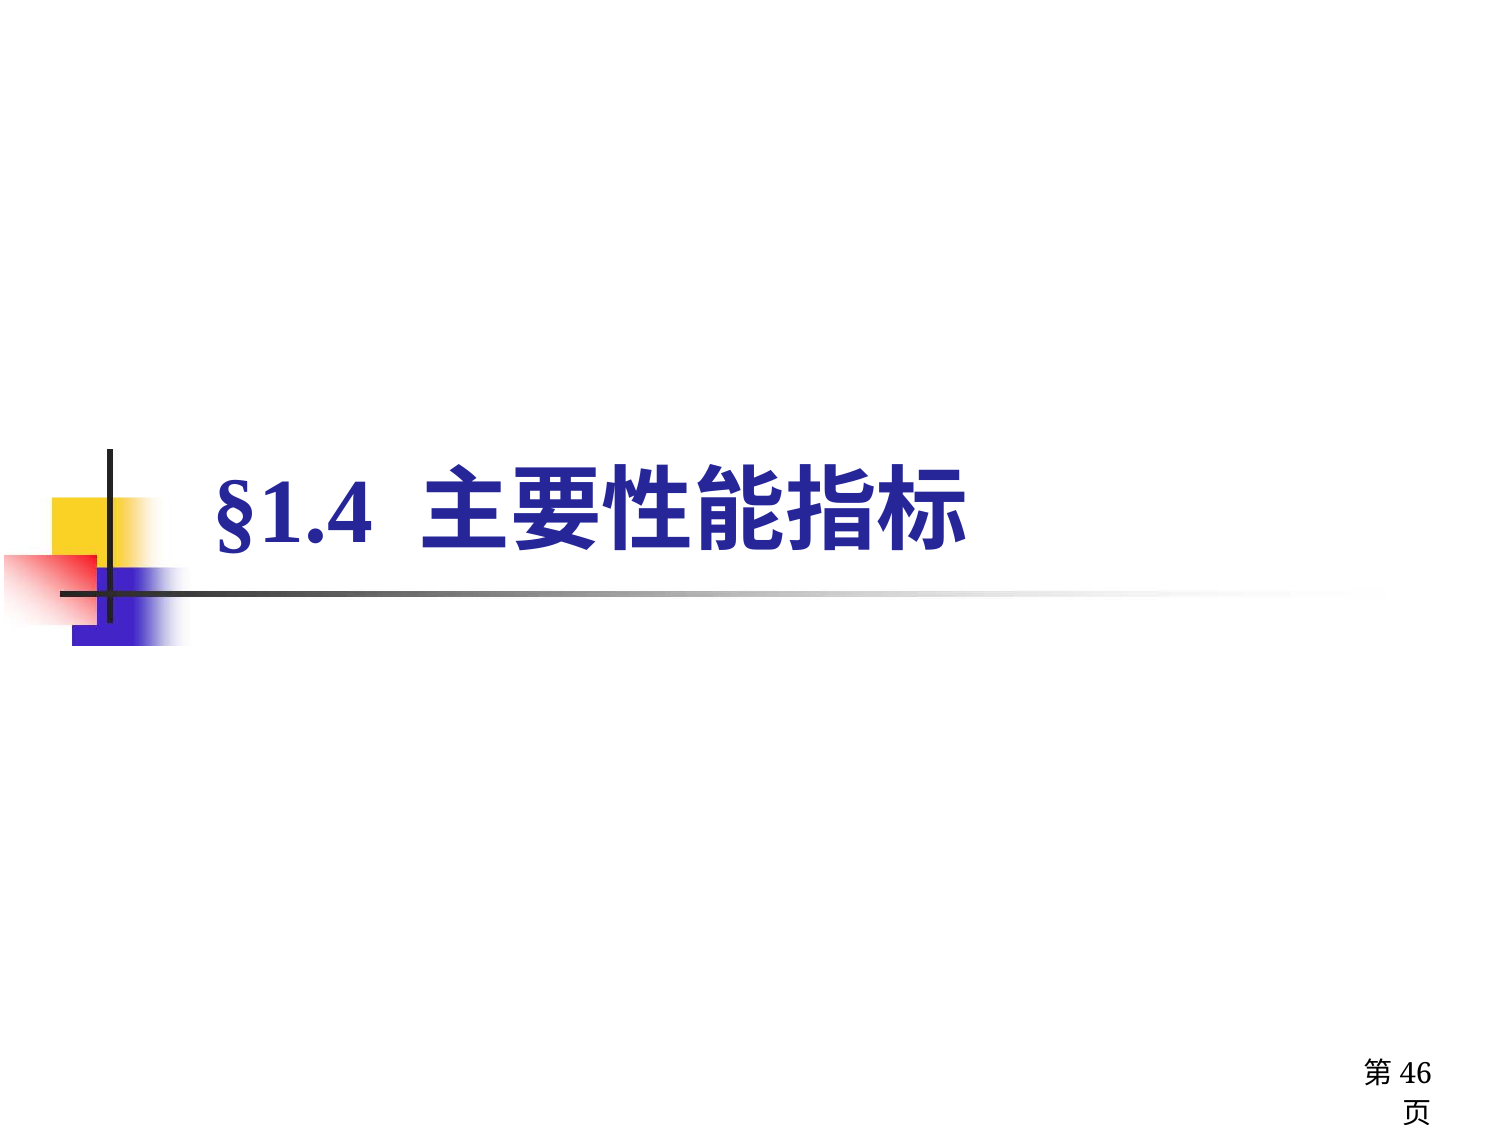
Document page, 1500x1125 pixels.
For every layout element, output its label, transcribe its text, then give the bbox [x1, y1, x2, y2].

picture [4, 449, 1412, 646]
slide_number 第46页 [1323, 1046, 1448, 1095]
title §1.4 主要性能指标 [124, 385, 1058, 627]
